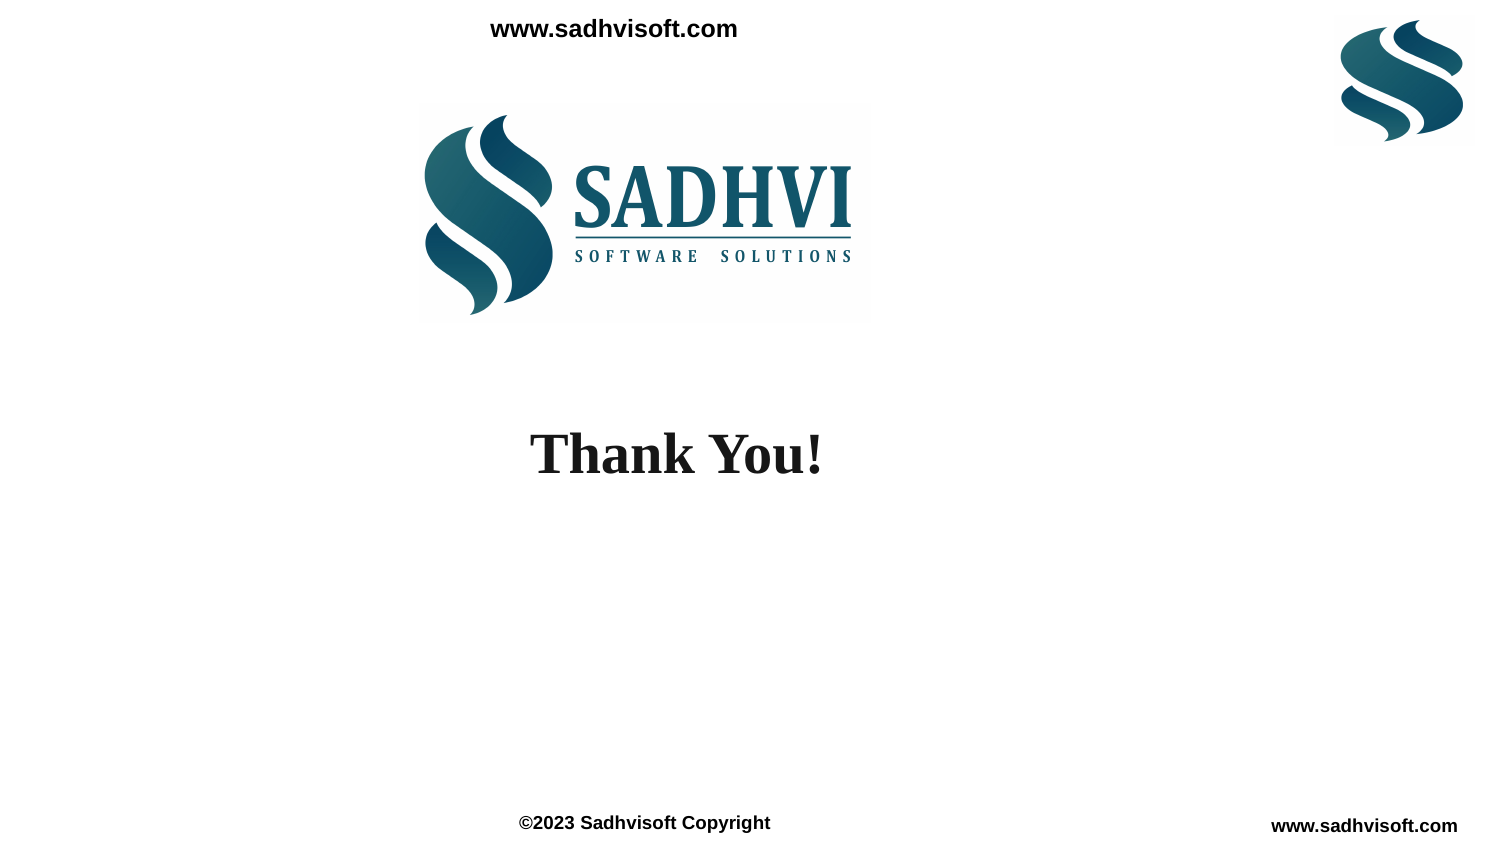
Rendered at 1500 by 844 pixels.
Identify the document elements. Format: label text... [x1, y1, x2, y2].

picture [418, 103, 871, 323]
text_box www.sadhvisoft.com [989, 805, 1500, 844]
text_box www.sadhvisoft.com [239, 4, 990, 80]
text_box Thank You! [382, 408, 972, 493]
text_box ©2023 Sadhvisoft Copyright [269, 803, 1020, 841]
picture [1334, 15, 1475, 146]
